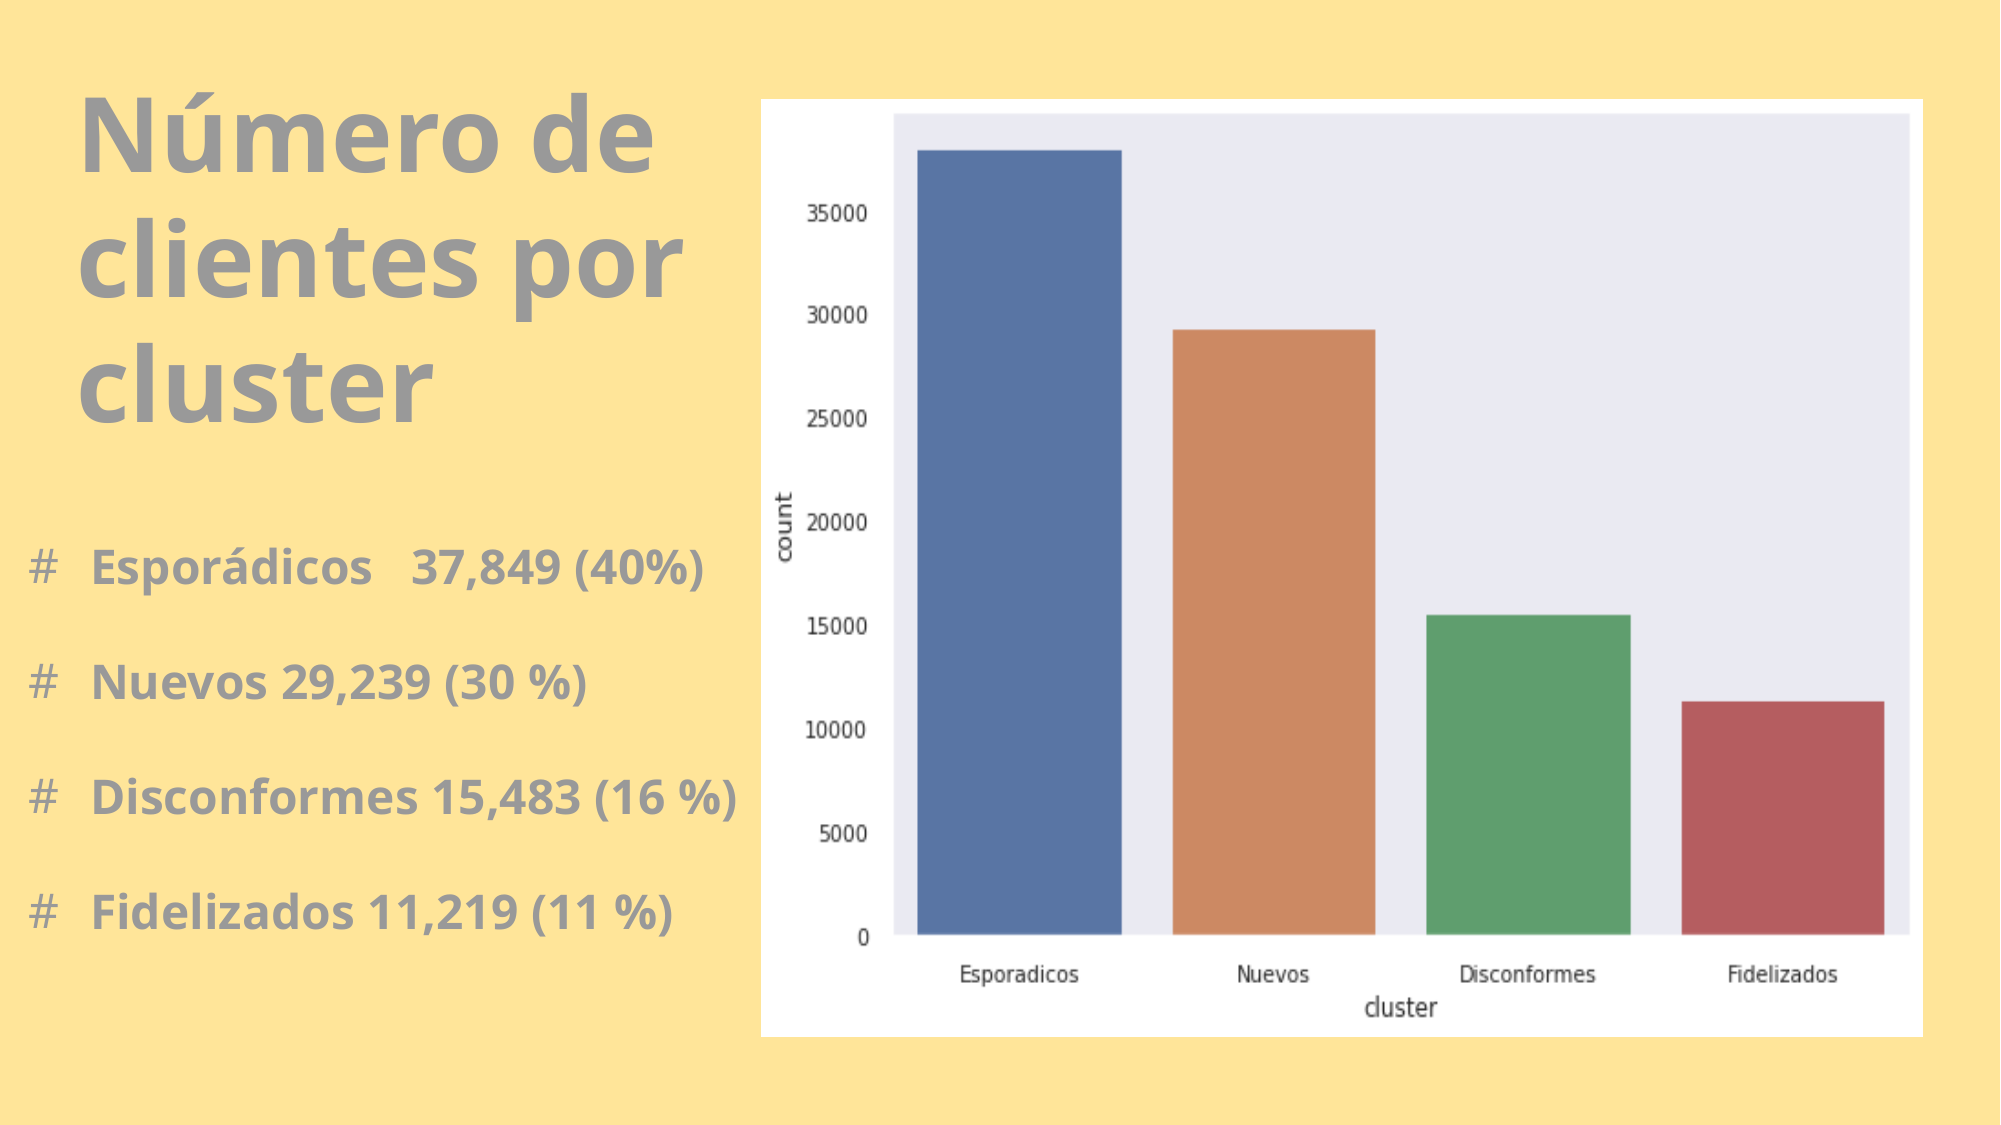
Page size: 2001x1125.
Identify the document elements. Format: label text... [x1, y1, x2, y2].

picture [761, 99, 1923, 1037]
title Número de clientes por cluster [61, 61, 762, 529]
title Esporádicos 37,849 (40%) Nuevos 29,239 (30 %) Disconformes 15,483 (16 %) Fidelizados 11,219 (11 %) [0, 529, 790, 1125]
